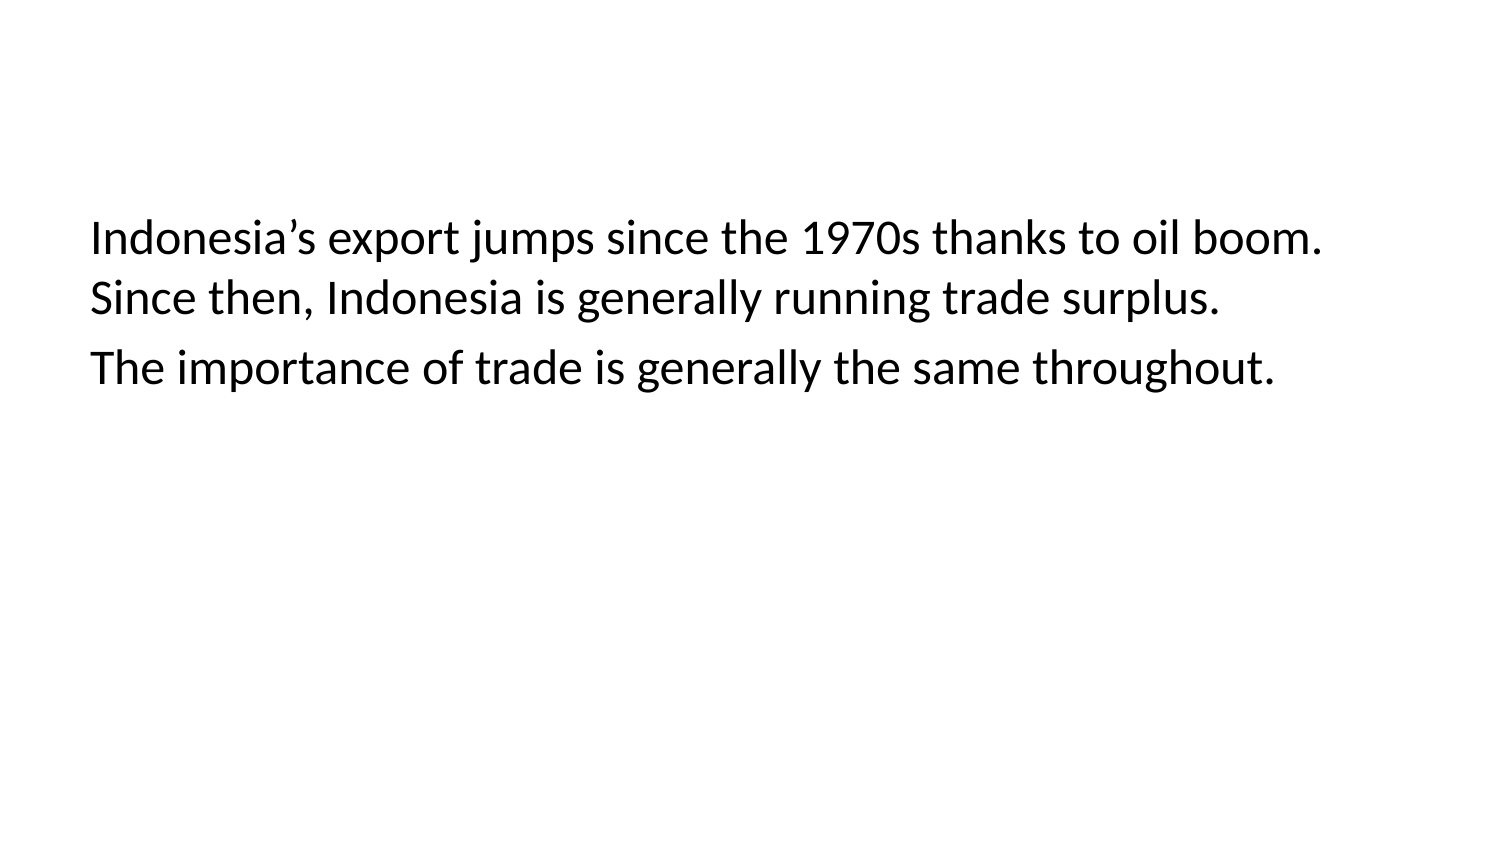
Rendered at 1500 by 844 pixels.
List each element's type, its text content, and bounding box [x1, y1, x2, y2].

list Indonesia’s export jumps since the 1970s thanks to oil boom. Since then, Indonesia is generally running trade surplus. The importance of trade is generally the same throughout. [75, 196, 1425, 754]
